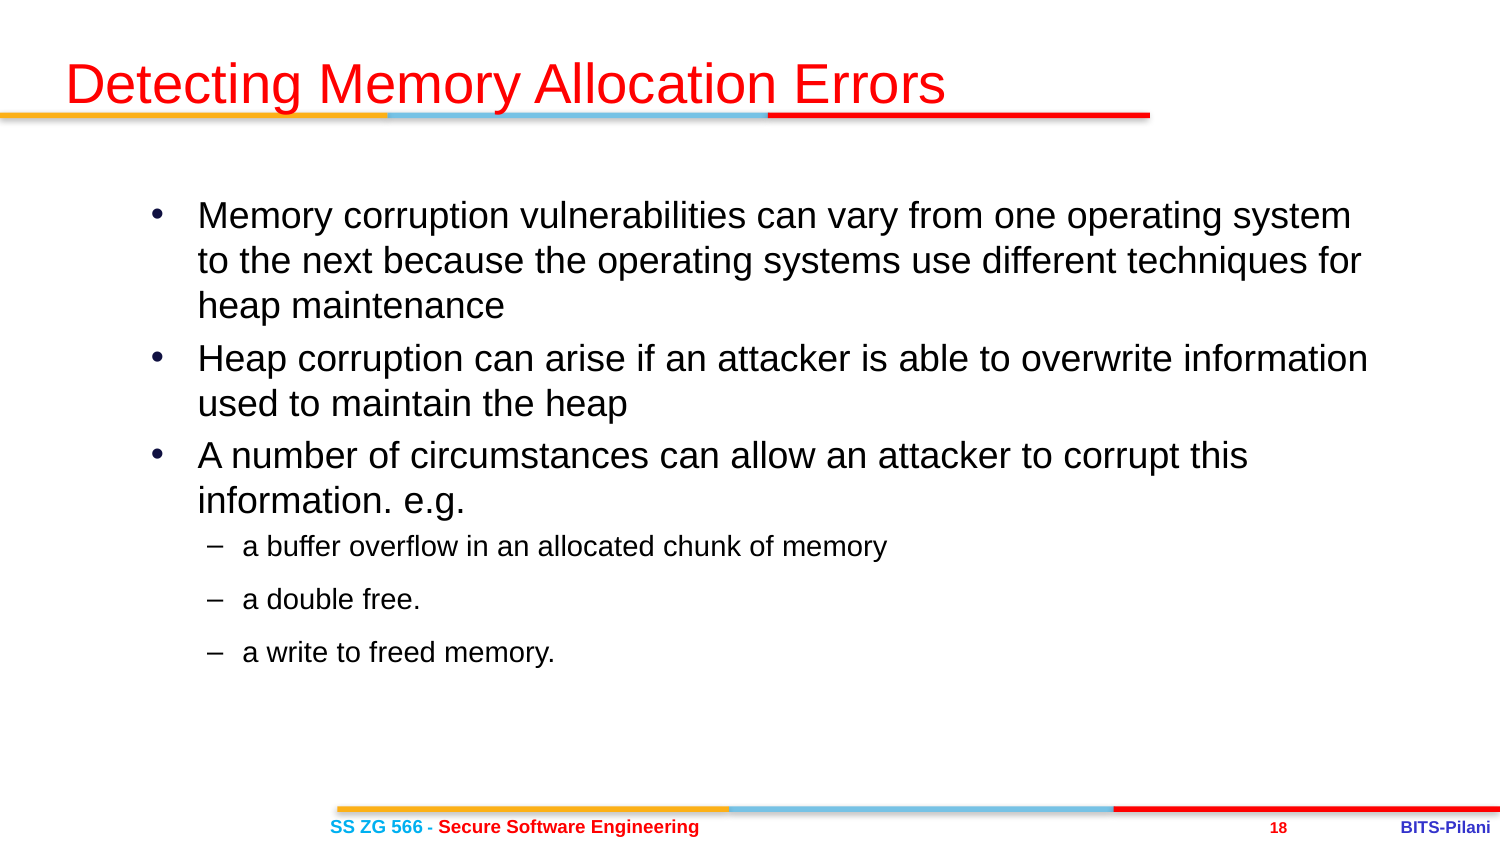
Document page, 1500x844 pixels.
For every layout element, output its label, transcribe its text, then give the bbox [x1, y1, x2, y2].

list Memory corruption vulnerabilities can vary from one operating system to the next because the operating systems use different techniques for heap maintenance Heap corruption can arise if an attacker is able to overwrite information used to maintain the heap A number of circumstances can allow an attacker to corrupt this information. e.g. a buffer overflow in an allocated chunk of memory a double free. a write to freed memory. [135, 183, 1400, 741]
list Detecting Memory Allocation Errors [50, 27, 1088, 146]
